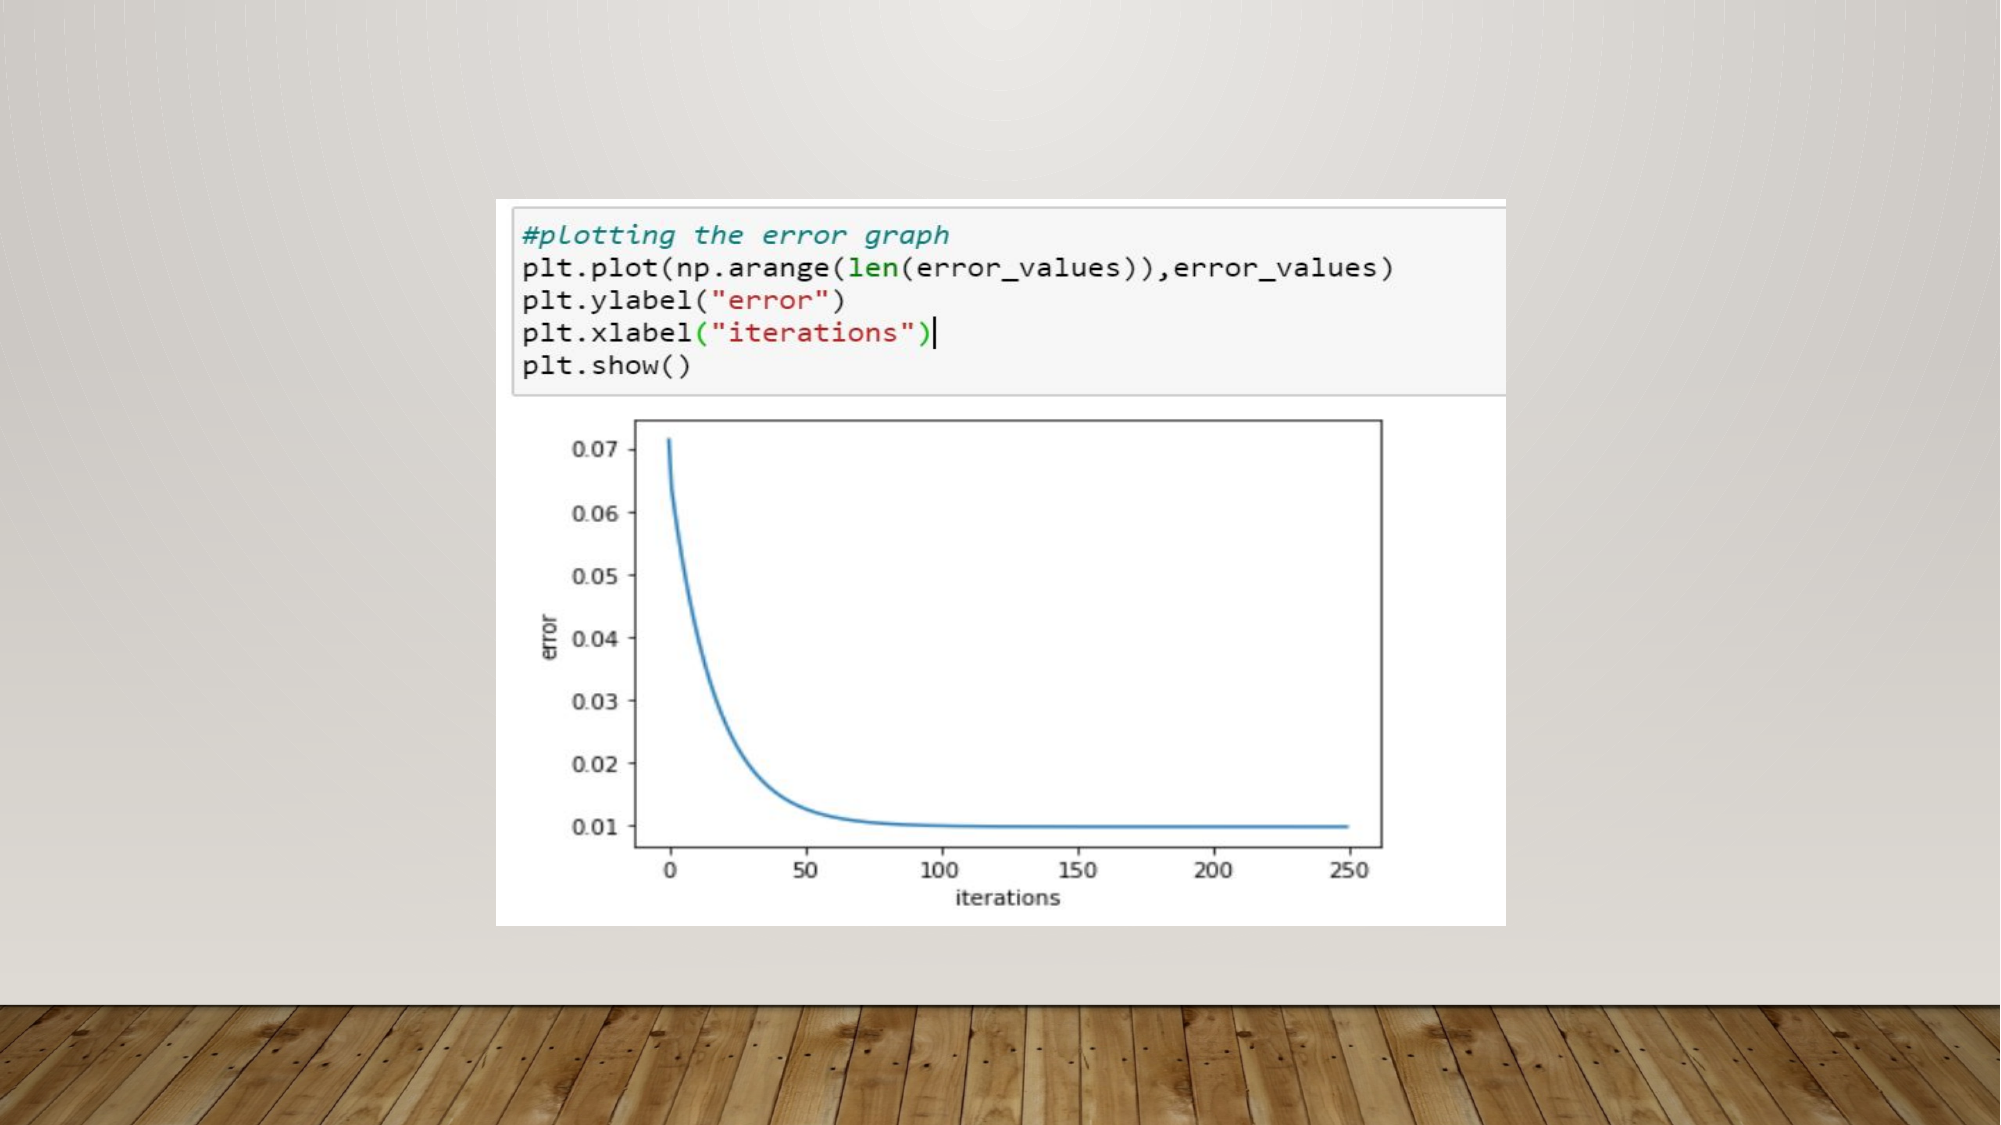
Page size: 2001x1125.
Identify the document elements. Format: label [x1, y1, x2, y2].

picture [496, 199, 1506, 926]
picture [0, 1005, 2000, 1125]
